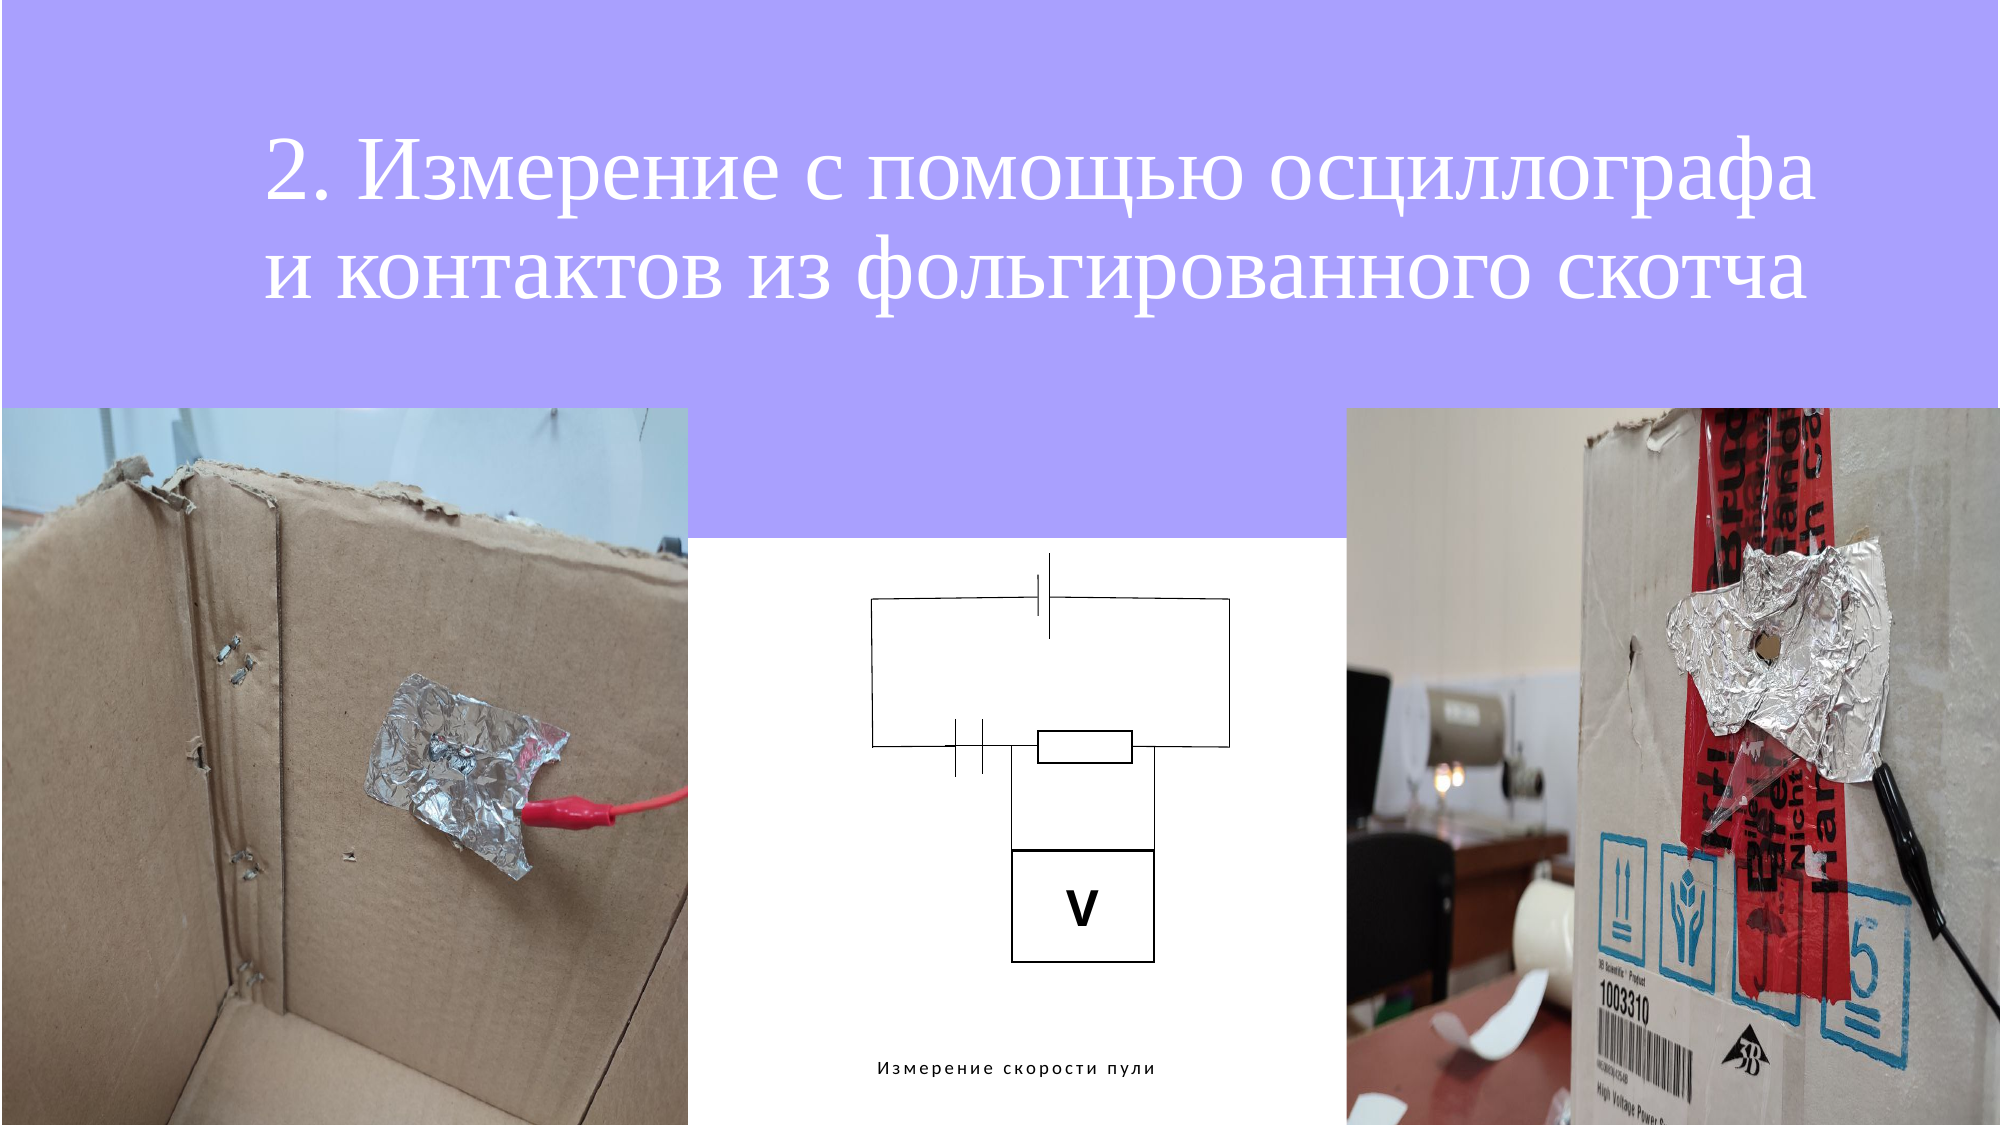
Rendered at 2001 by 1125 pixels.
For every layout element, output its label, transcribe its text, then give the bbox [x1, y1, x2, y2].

picture [1, 408, 688, 1125]
title 2. Измерение с помощью осциллографа и контактов из фольгированного скотча [2, 0, 1998, 538]
text_box [1037, 730, 1133, 764]
text_box V [1011, 849, 1155, 963]
picture [1346, 408, 2000, 1125]
footer Измерение скорости пули [689, 1036, 1343, 1097]
